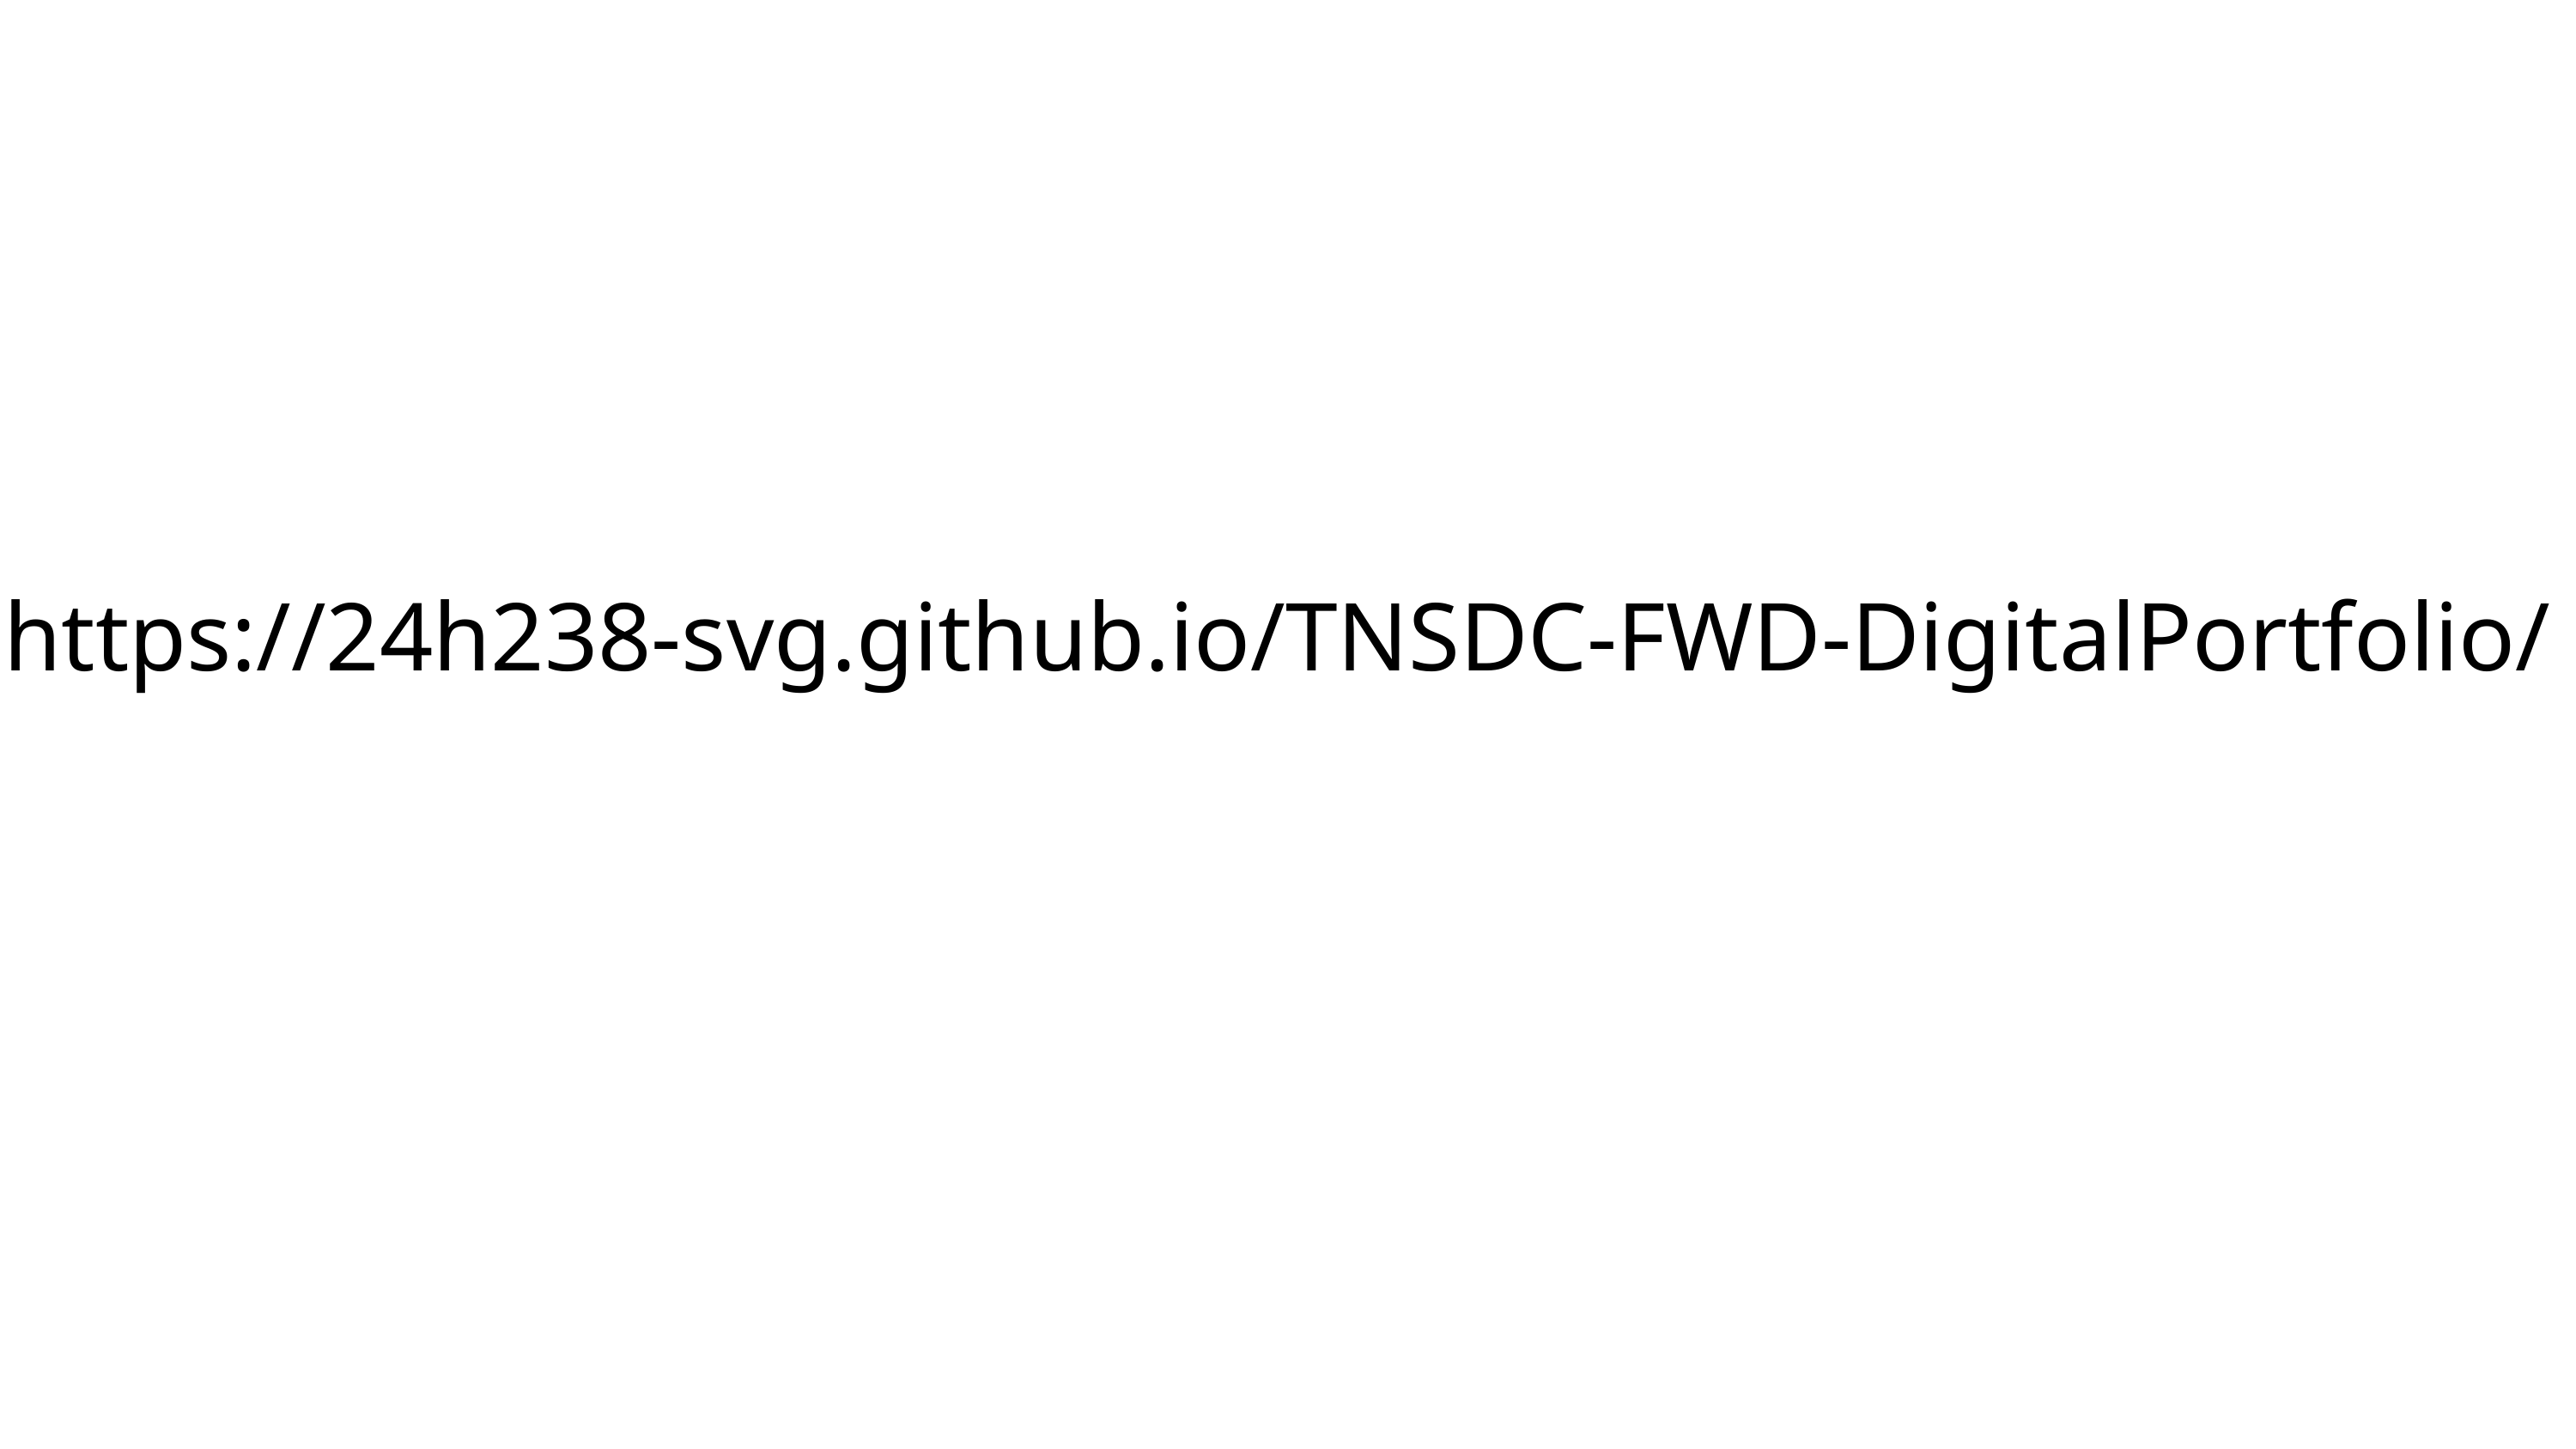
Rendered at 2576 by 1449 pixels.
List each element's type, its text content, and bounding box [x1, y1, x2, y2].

text_box https://24h238-svg.github.io/TNSDC-FWD-DigitalPortfolio/ [0, 557, 2576, 689]
